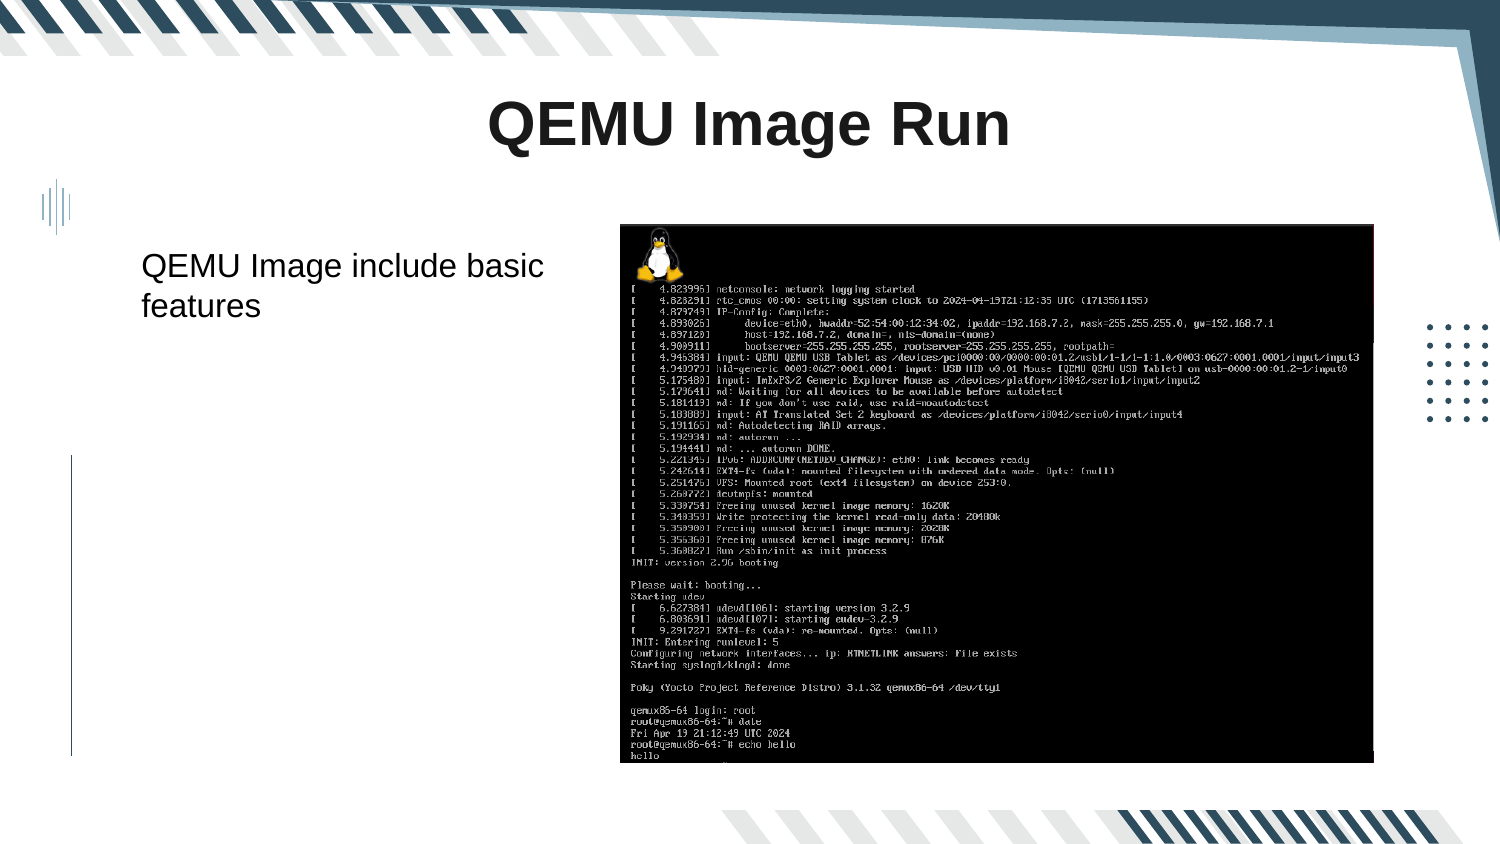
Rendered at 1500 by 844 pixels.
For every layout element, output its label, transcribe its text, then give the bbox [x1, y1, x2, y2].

text_box QEMU Image include basic features [126, 236, 579, 332]
picture [620, 224, 1374, 764]
text_box QEMU Image Run [118, 68, 1382, 163]
